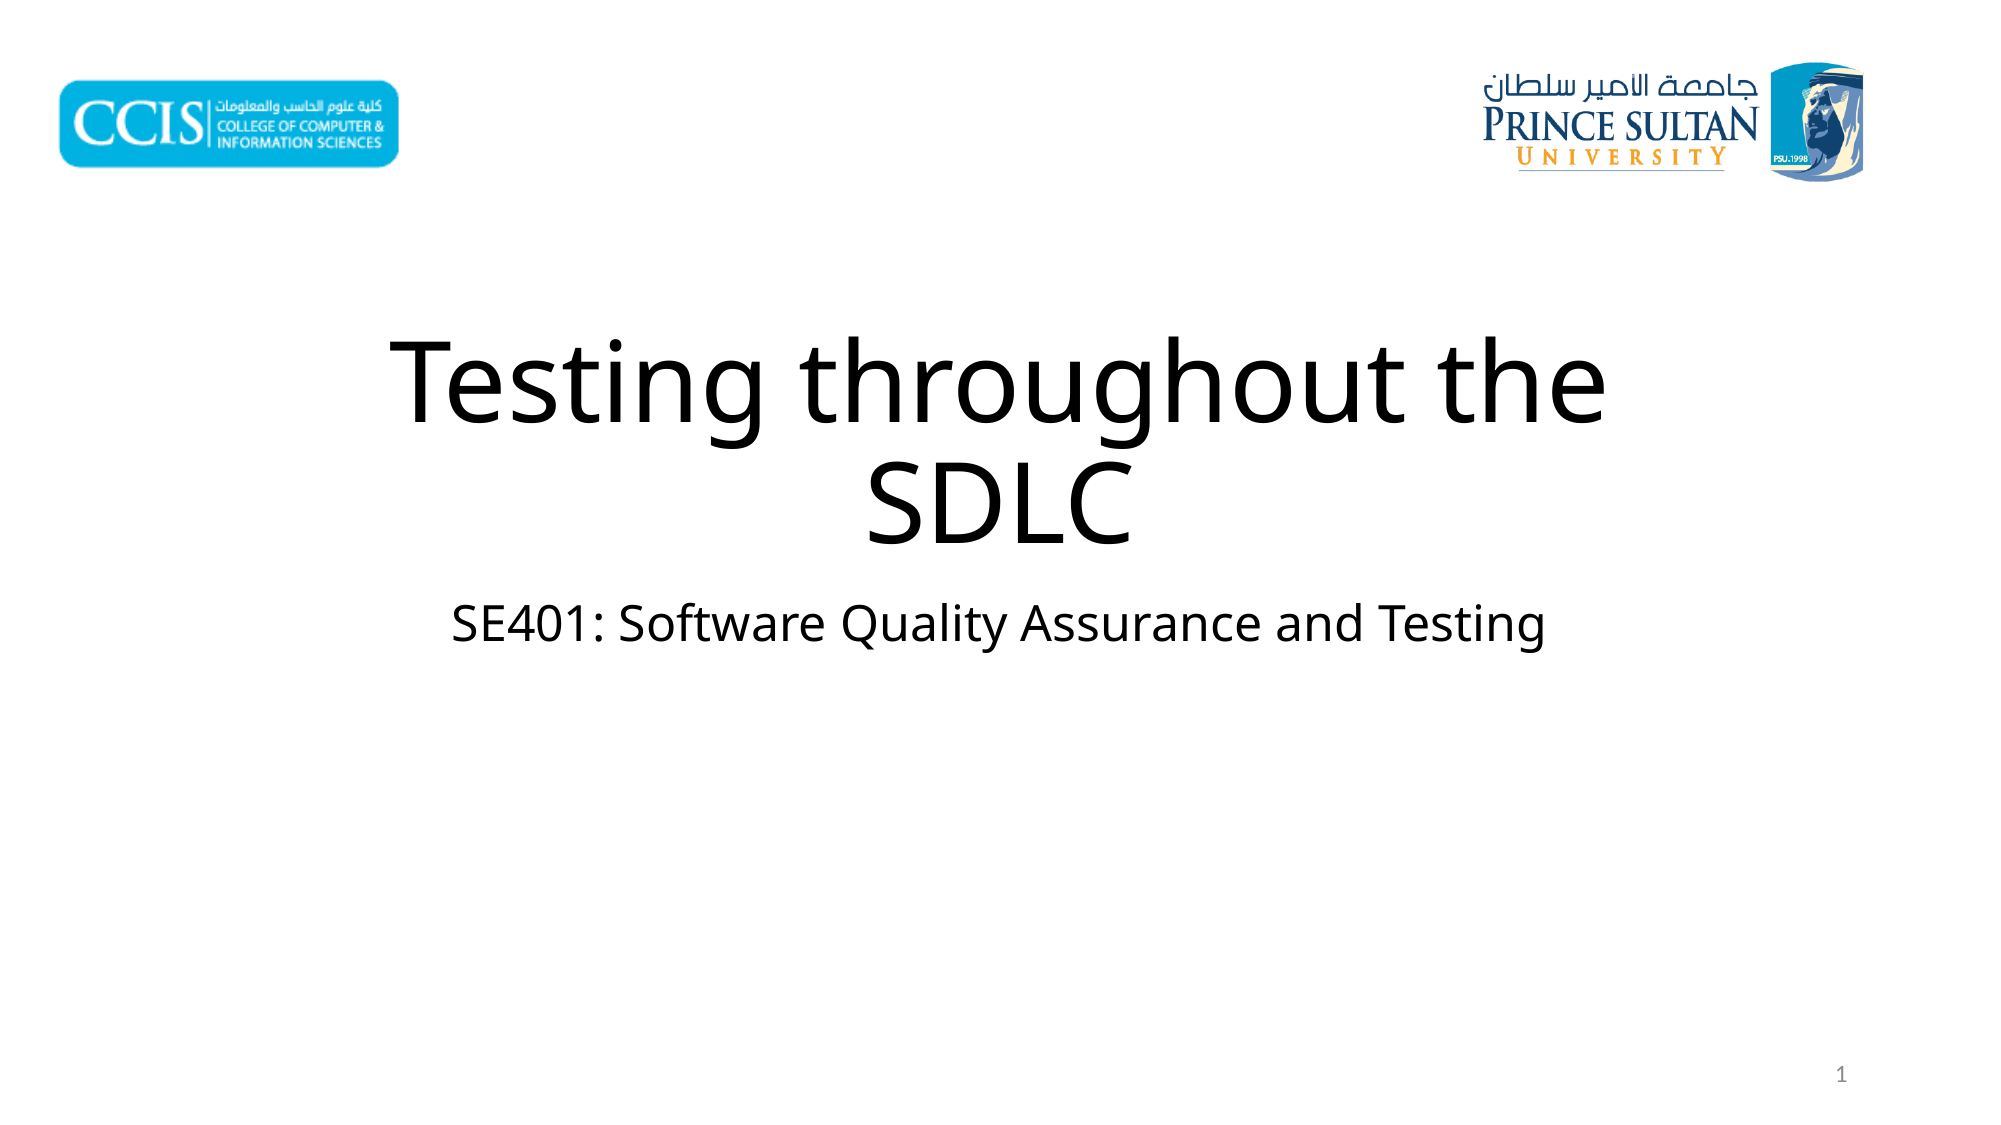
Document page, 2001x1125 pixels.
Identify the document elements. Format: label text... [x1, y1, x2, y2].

subtitle SE401: Software Quality Assurance and Testing [249, 590, 1750, 863]
picture [57, 78, 402, 170]
slide_number 1 [1412, 1042, 1863, 1103]
title Testing throughout the SDLC [249, 184, 1750, 576]
picture [1451, 49, 1879, 199]
